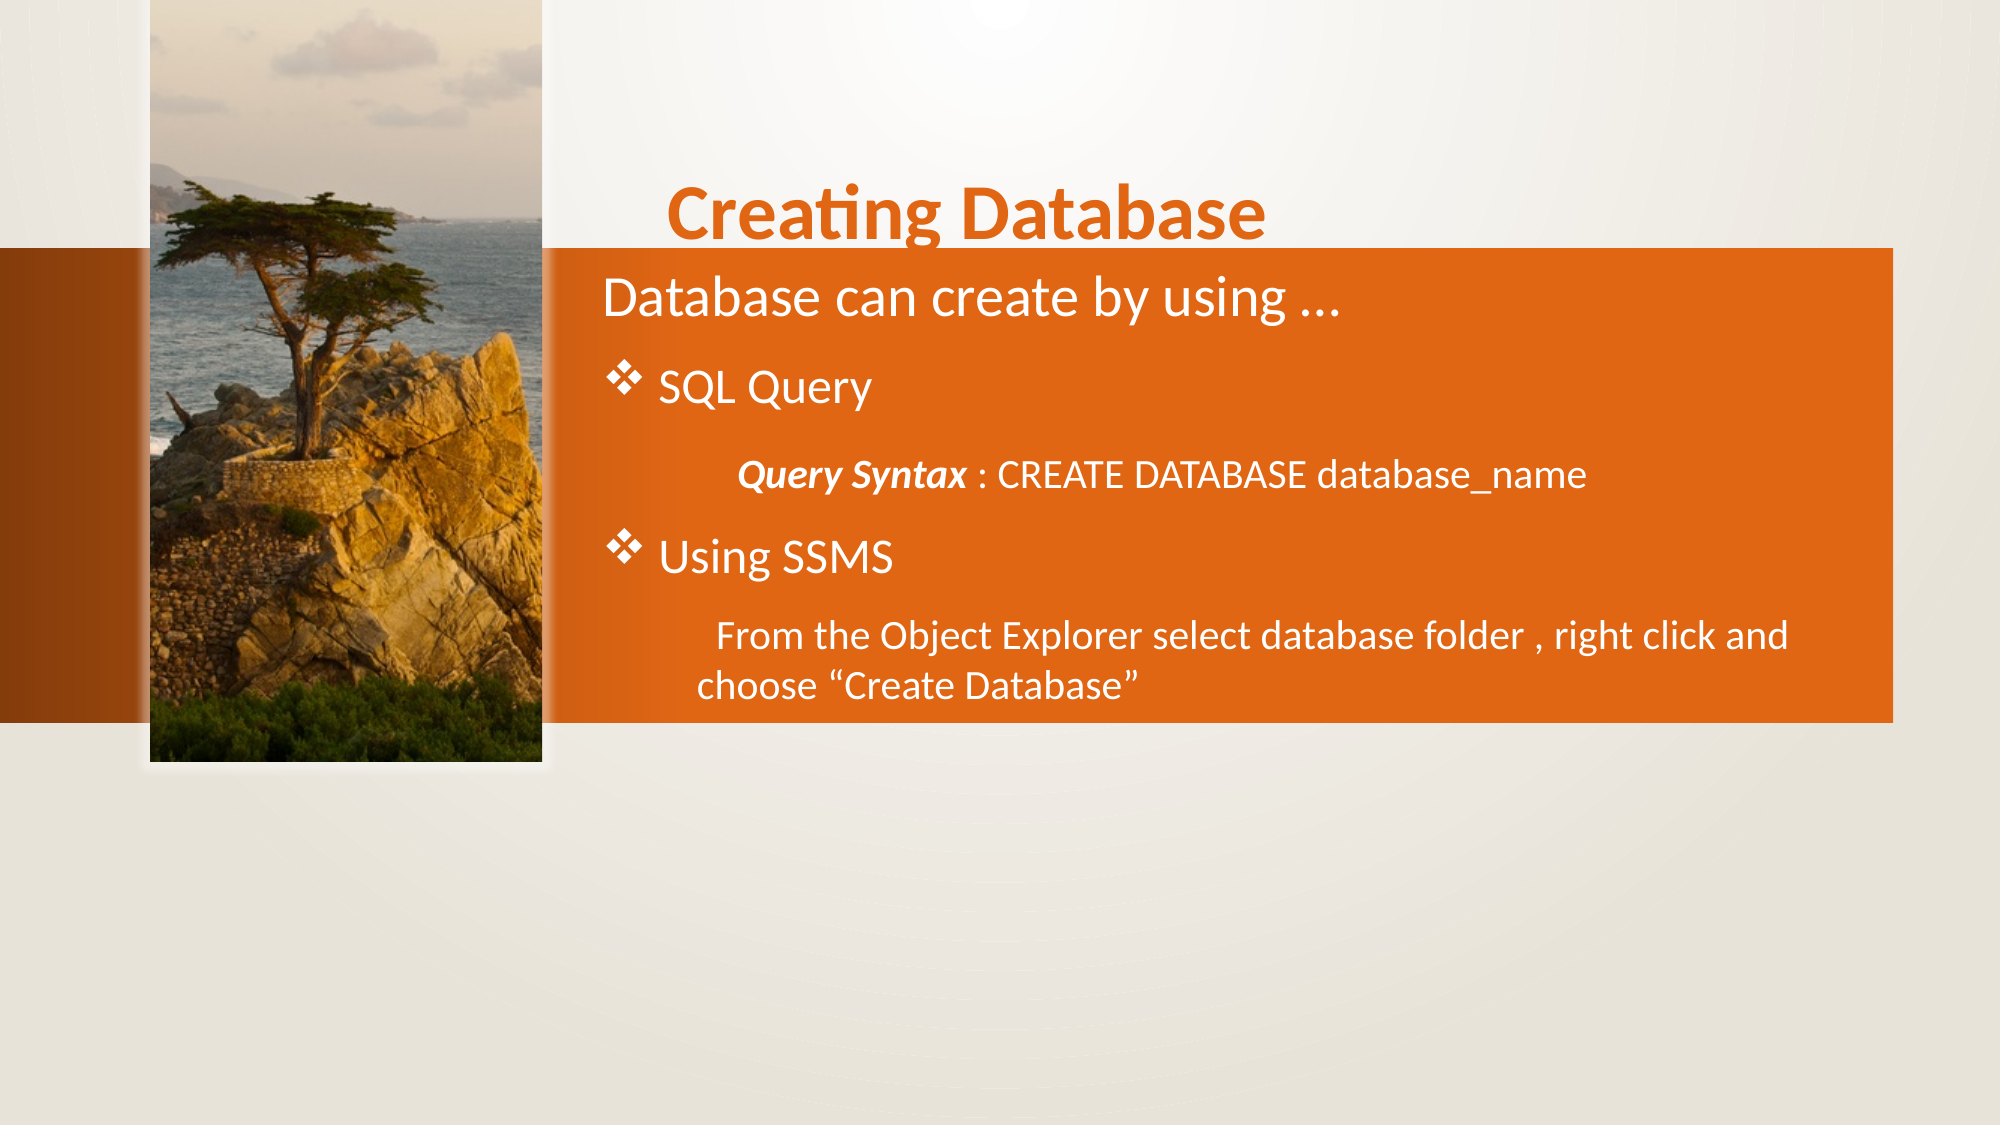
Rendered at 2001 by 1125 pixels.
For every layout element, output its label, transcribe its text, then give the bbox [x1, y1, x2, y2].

picture [149, 0, 543, 762]
title Creating Database [652, 164, 1816, 250]
list Database can create by using … SQL Query Query Syntax : CREATE DATABASE database_name Using SSMS From the Object Explorer select database folder , right click and choose “Create Database” [587, 250, 1888, 723]
